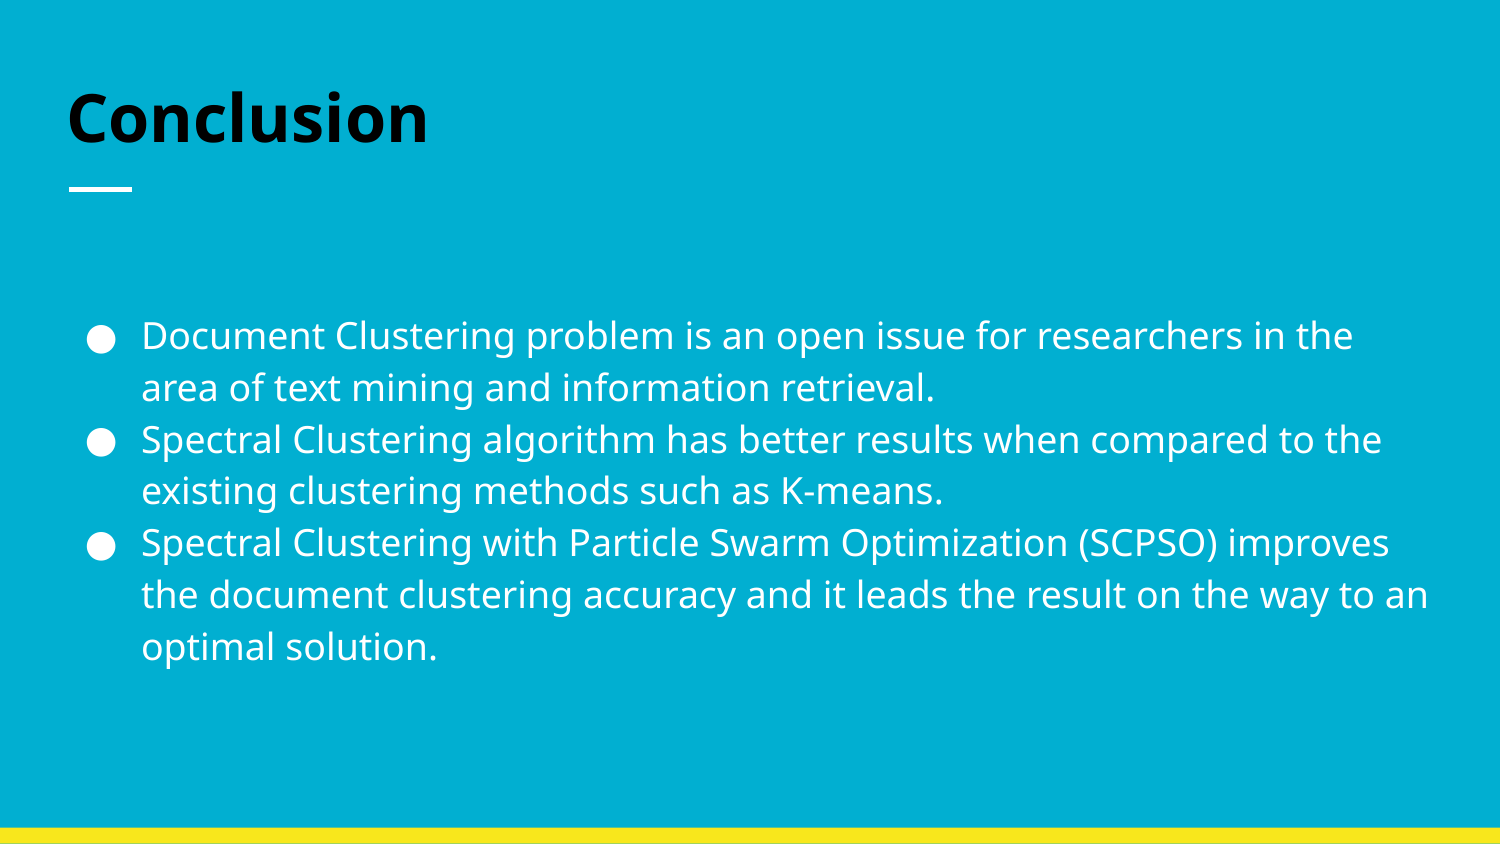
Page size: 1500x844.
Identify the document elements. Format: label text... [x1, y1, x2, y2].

list Document Clustering problem is an open issue for researchers in the area of text mining and information retrieval. Spectral Clustering algorithm has better results when compared to the existing clustering methods such as K-means. Spectral Clustering with Particle Swarm Optimization (SCPSO) improves the document clustering accuracy and it leads the result on the way to an optimal solution. [51, 290, 1449, 808]
title Conclusion [51, 61, 1449, 167]
